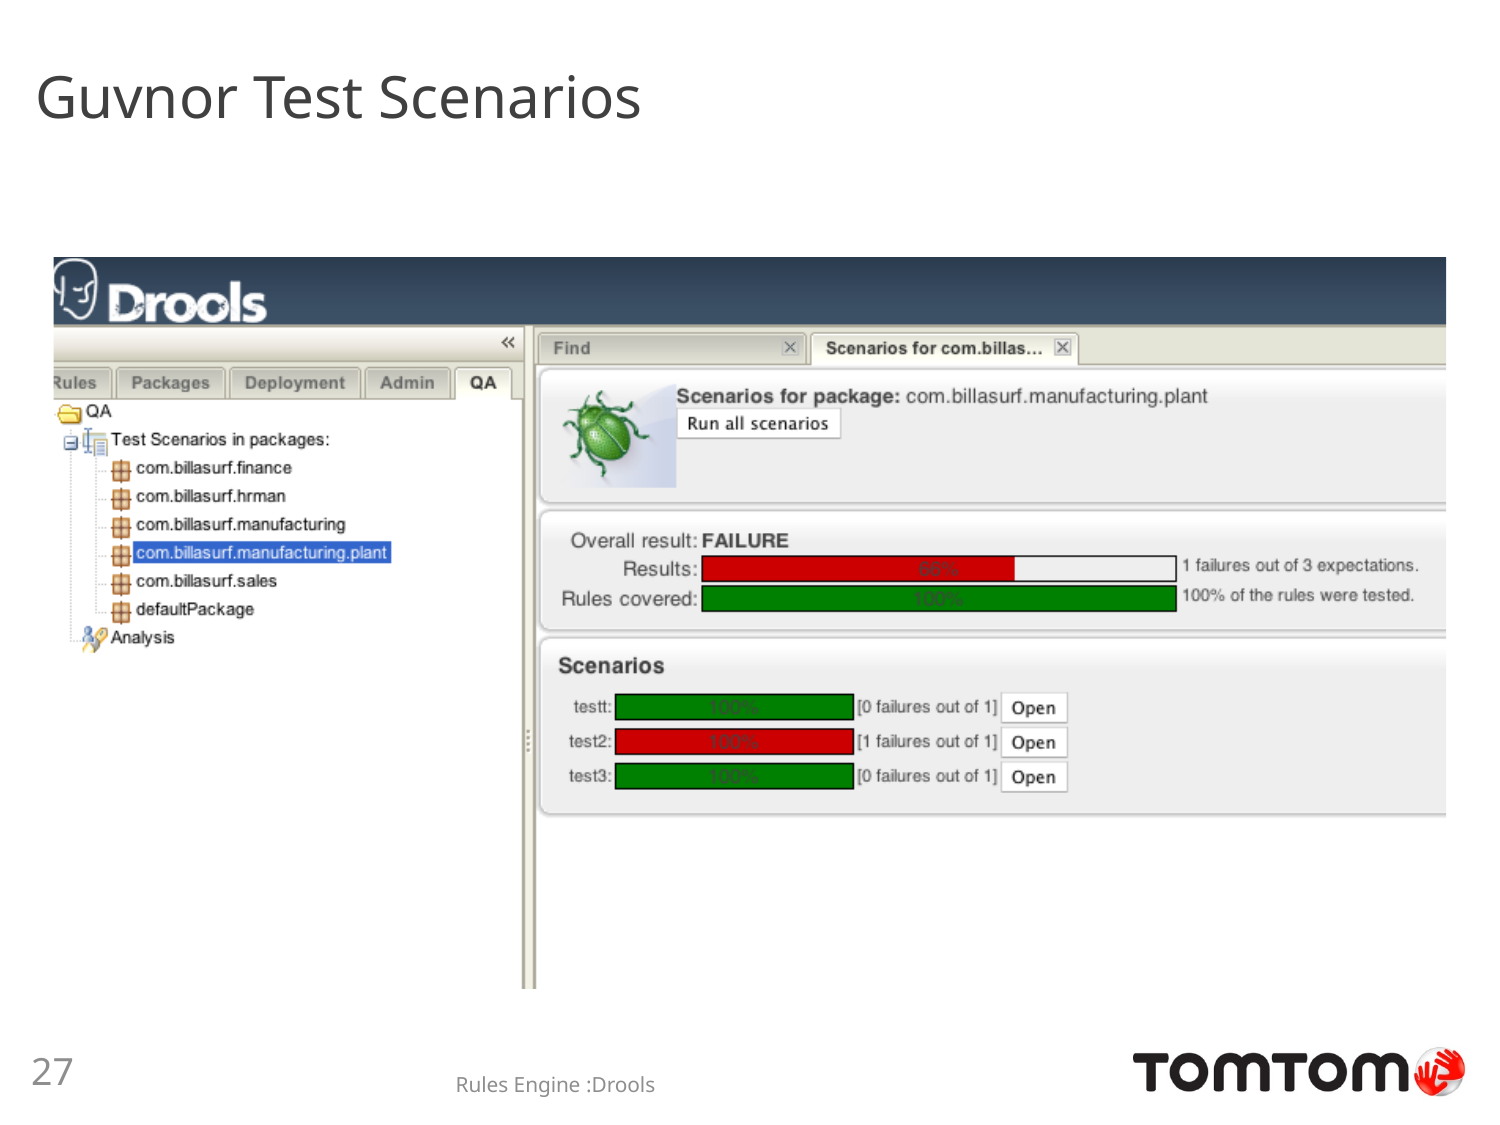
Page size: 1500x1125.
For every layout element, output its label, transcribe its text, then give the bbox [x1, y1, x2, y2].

picture [1133, 1044, 1469, 1103]
slide_number 27 [31, 1020, 138, 1099]
title Guvnor Test Scenarios [34, 60, 1465, 235]
footer Rules Engine :Drools [455, 1018, 931, 1097]
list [53, 257, 1447, 989]
